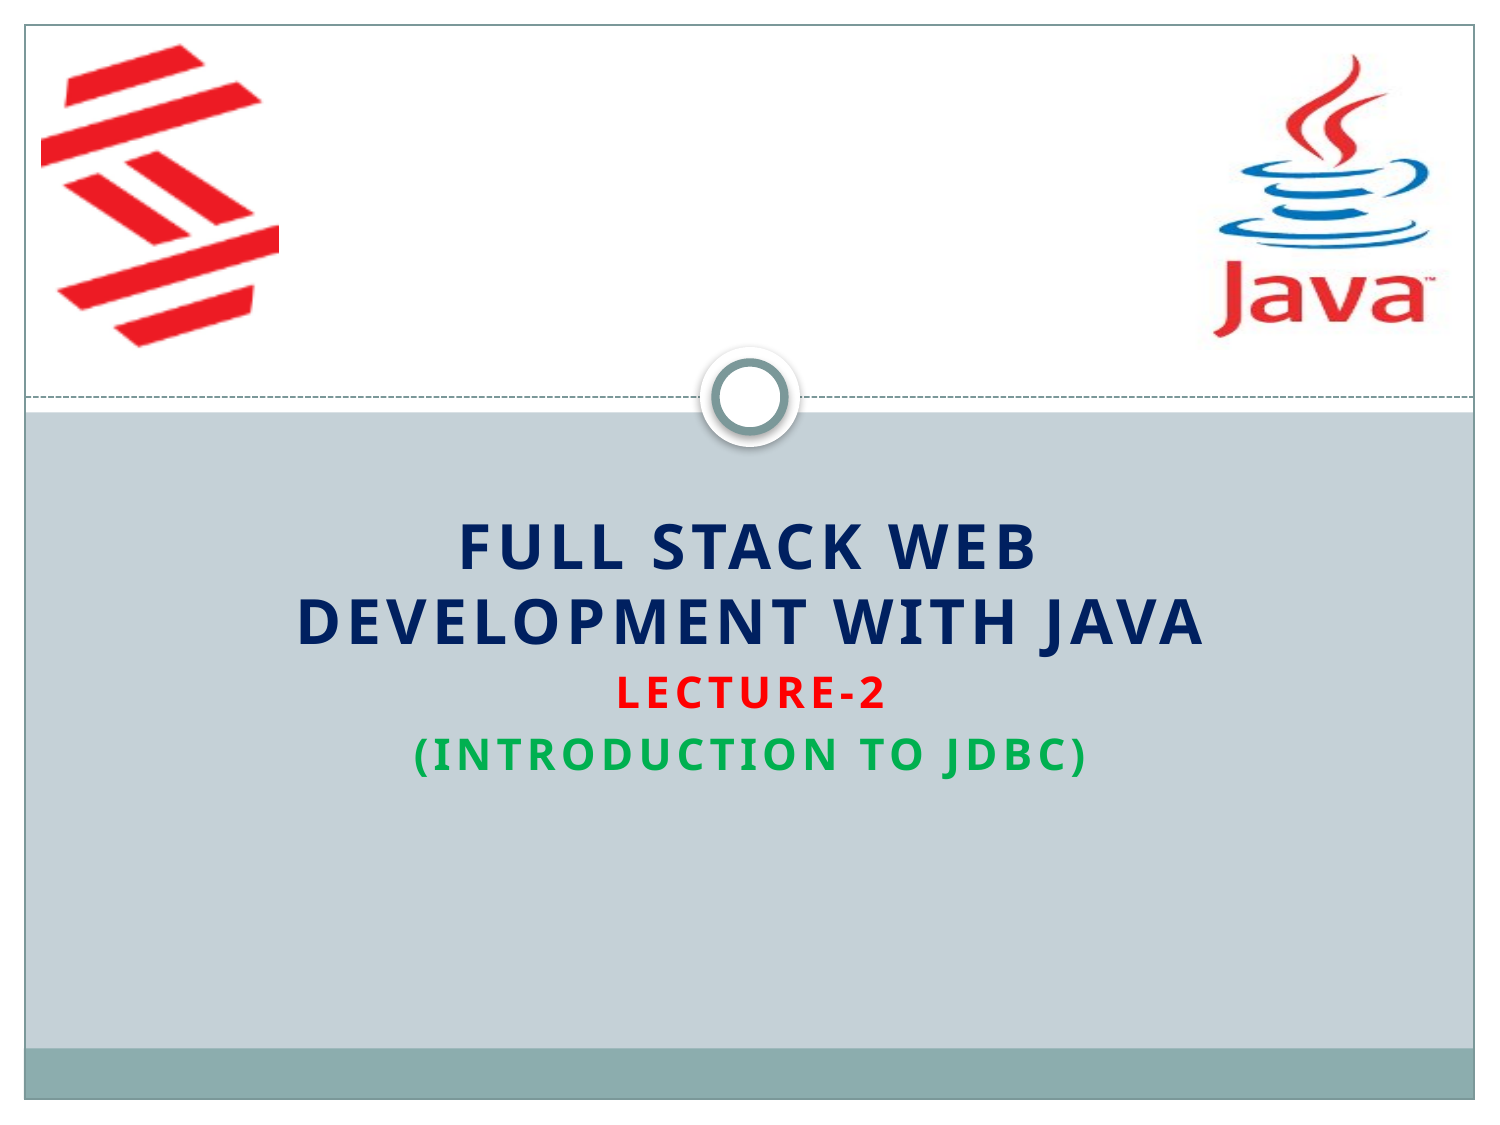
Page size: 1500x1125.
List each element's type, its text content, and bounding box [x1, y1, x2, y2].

picture [1163, 42, 1471, 351]
subtitle FULL STACK WEB DEVELOPMENT WITH JAVA Lecture-2 (Introduction To JDBC) [225, 499, 1275, 787]
picture [40, 42, 279, 362]
